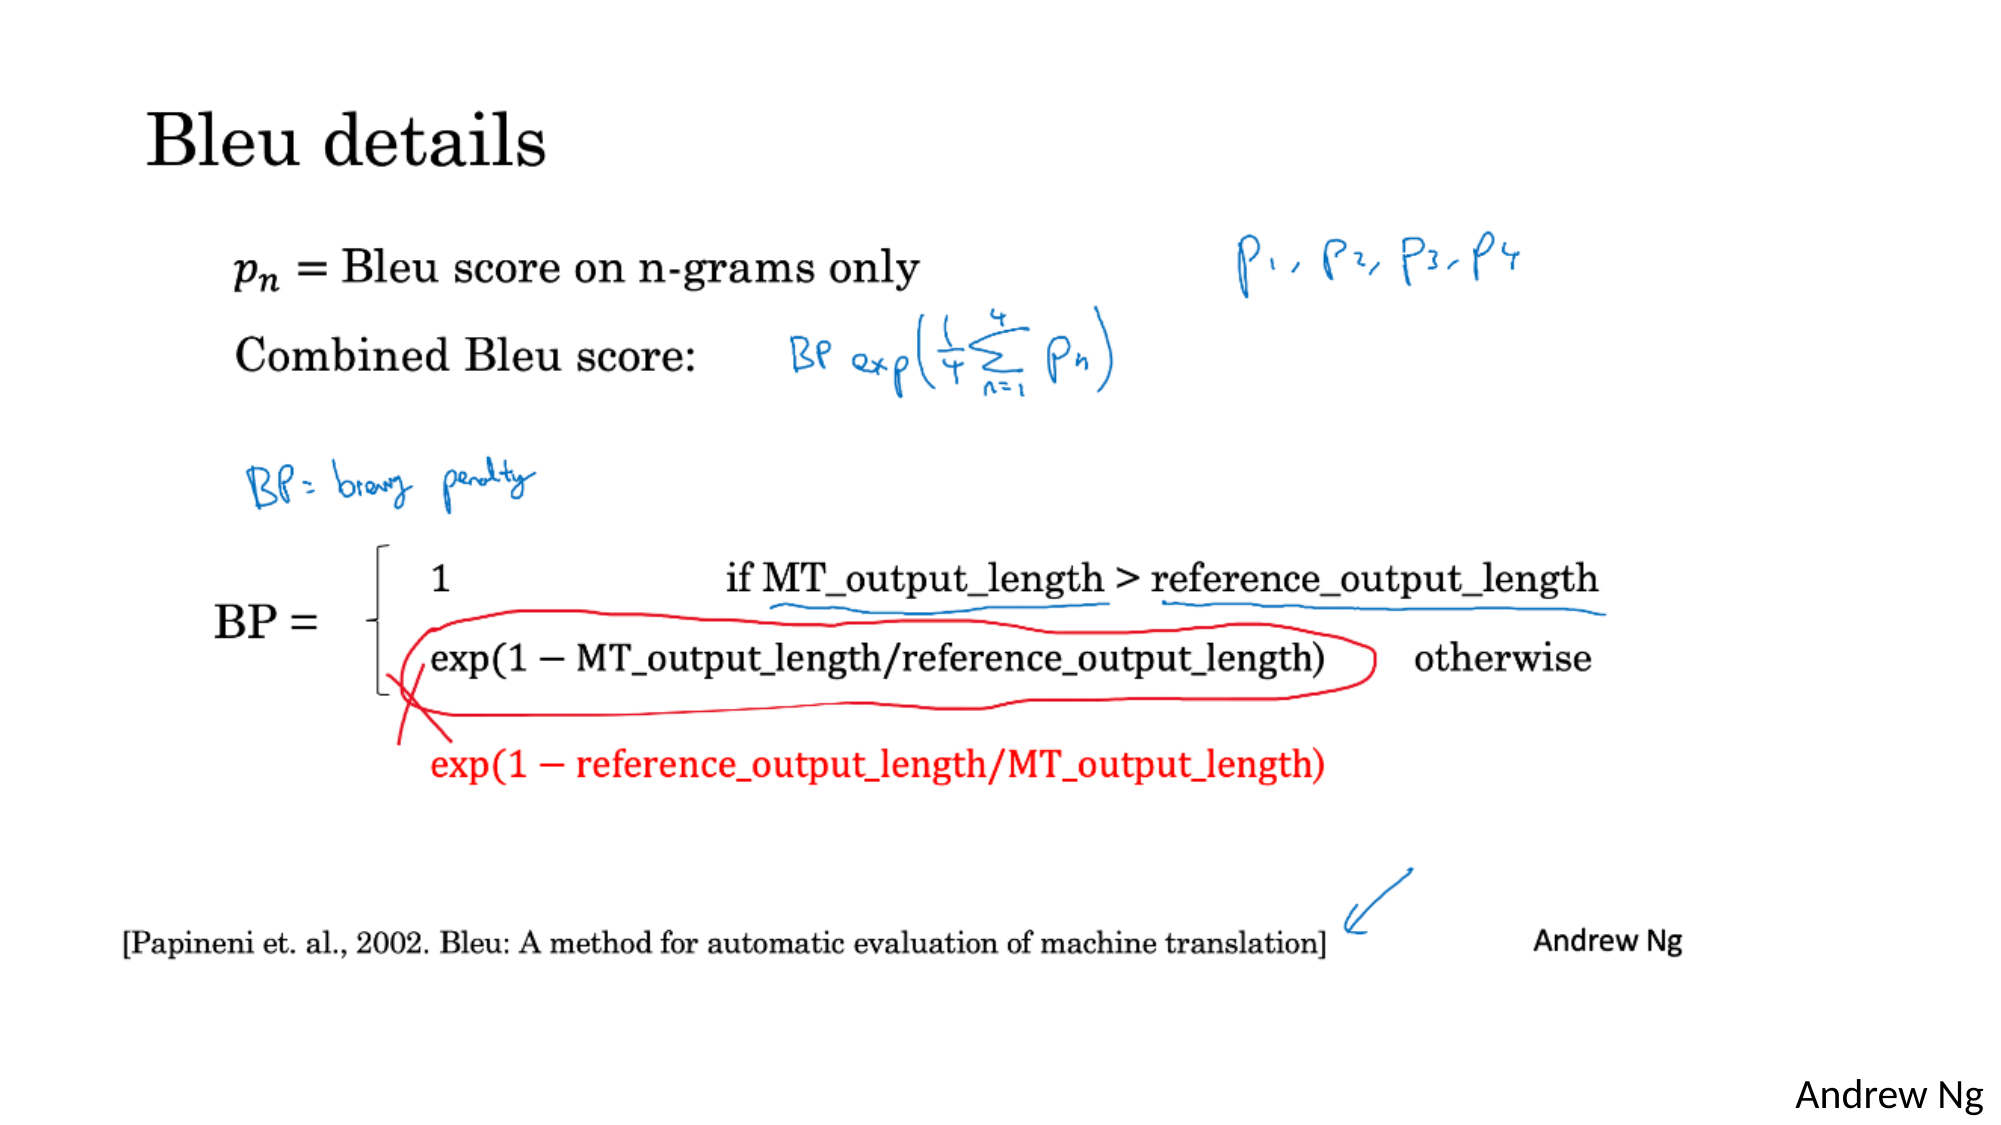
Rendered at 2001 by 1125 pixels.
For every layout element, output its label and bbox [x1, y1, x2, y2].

list [111, 52, 1700, 992]
